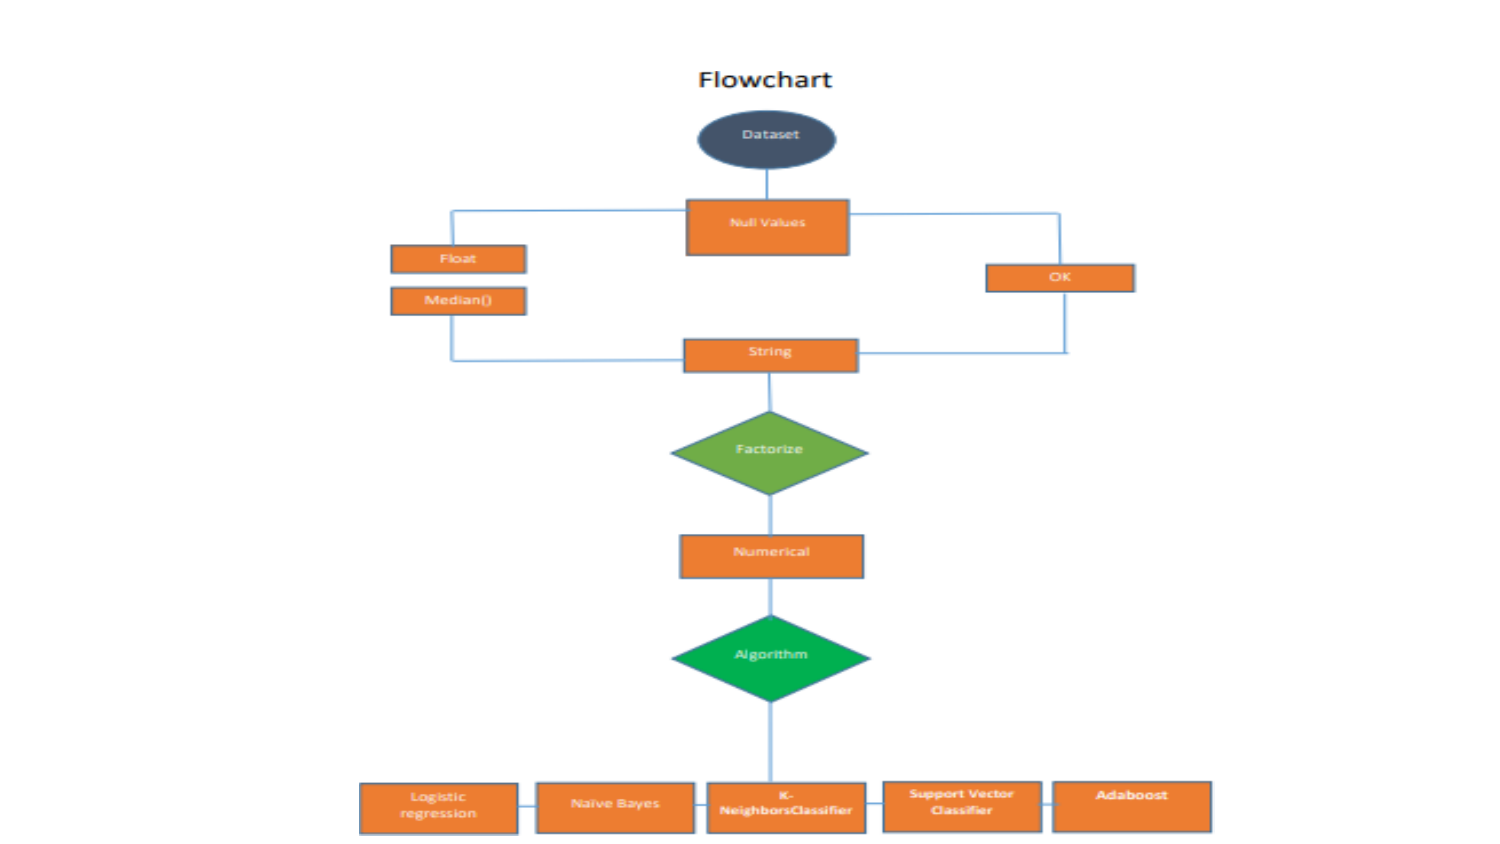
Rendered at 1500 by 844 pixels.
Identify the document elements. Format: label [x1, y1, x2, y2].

picture [358, 70, 1215, 836]
